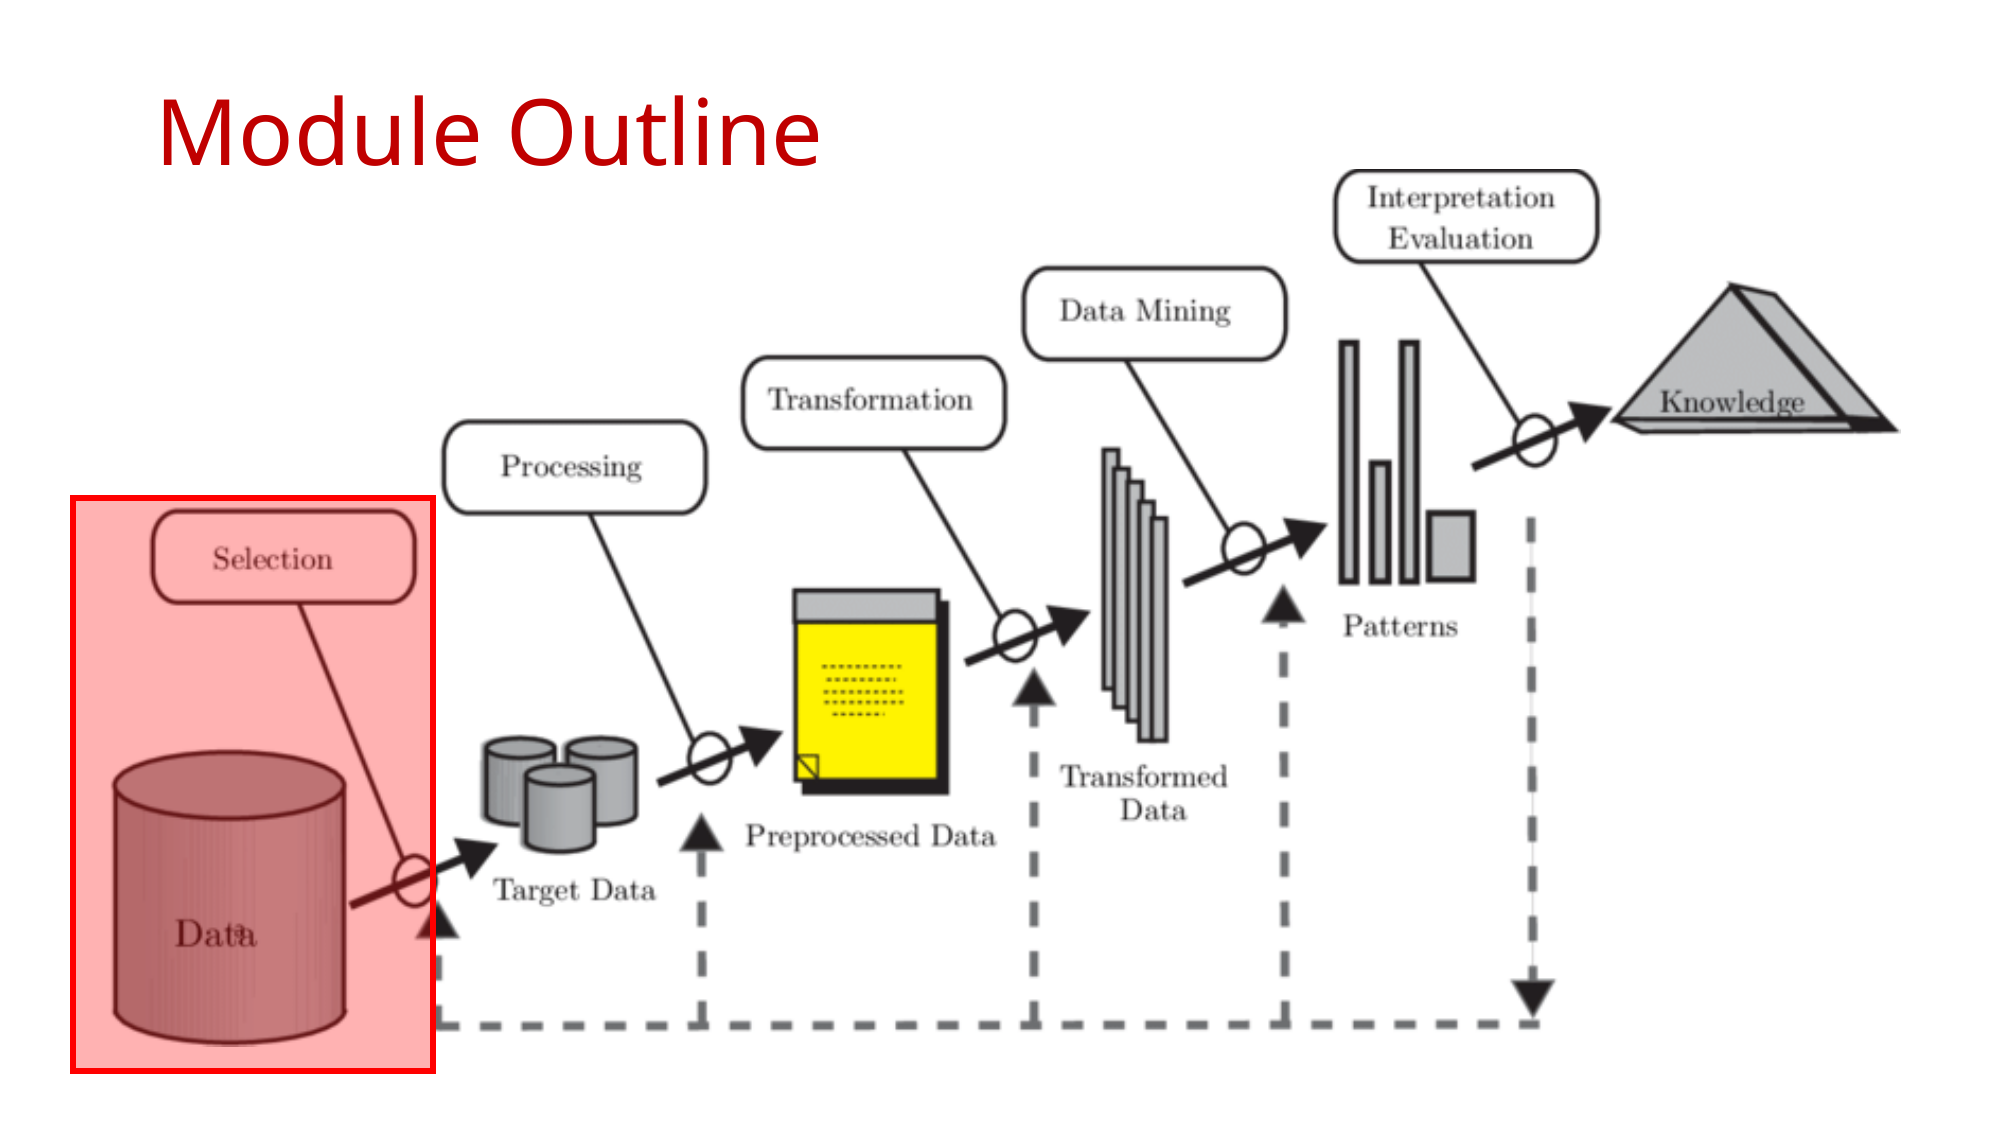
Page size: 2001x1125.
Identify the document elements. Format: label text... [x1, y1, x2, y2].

picture [99, 169, 1901, 1047]
text_box [72, 497, 434, 1072]
title Module Outline [140, 33, 1866, 169]
